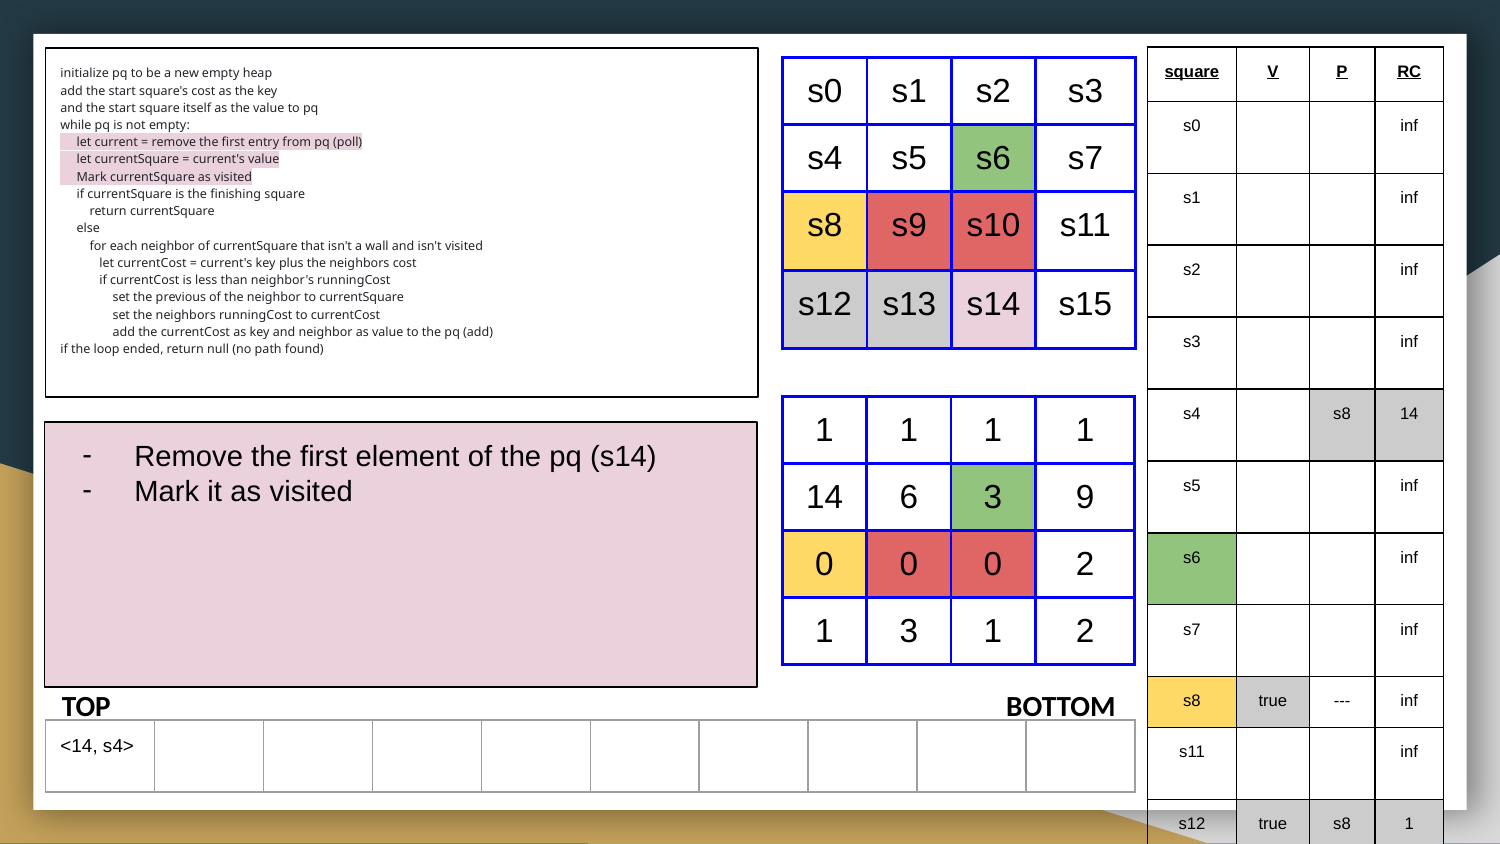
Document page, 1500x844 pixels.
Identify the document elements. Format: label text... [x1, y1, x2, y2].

table_header [700, 721, 807, 791]
table_cell s8 [1310, 800, 1374, 844]
table_cell [1237, 318, 1309, 388]
table_header 1 [868, 398, 950, 462]
table_cell [1310, 246, 1374, 316]
table_cell inf [1376, 174, 1443, 244]
table_cell s5 [868, 126, 950, 190]
table_cell 2 [1037, 532, 1133, 596]
table_cell s8 [784, 193, 866, 269]
table_cell 14 [784, 465, 865, 529]
table_cell 1 [952, 599, 1034, 663]
table_cell [1237, 102, 1309, 173]
table_cell 0 [952, 532, 1034, 596]
table_cell [1310, 534, 1374, 604]
table_header 1 [1037, 398, 1133, 462]
table_cell --- [1310, 677, 1374, 727]
table_cell [1310, 174, 1374, 244]
table_cell [1237, 728, 1309, 799]
table_cell s11 [1148, 728, 1236, 799]
table_cell 1 [784, 599, 865, 663]
table_cell 0 [784, 532, 865, 596]
table_cell [1237, 246, 1309, 316]
table_cell s8 [1310, 390, 1374, 460]
table_cell inf [1376, 102, 1443, 173]
table_cell s13 [868, 272, 950, 347]
table_cell s15 [1037, 272, 1134, 347]
table_cell 9 [1037, 465, 1133, 529]
table_cell s12 [1148, 800, 1236, 844]
table_cell s2 [1148, 246, 1236, 316]
table_cell [1310, 318, 1374, 388]
table_cell s7 [1037, 126, 1134, 190]
table_header s3 [1037, 59, 1134, 123]
table_cell [1237, 462, 1309, 532]
table_header square [1148, 48, 1236, 101]
table_cell true [1237, 800, 1309, 844]
table_cell inf [1376, 605, 1443, 676]
table_cell s14 [953, 272, 1034, 347]
table_cell true [1237, 677, 1309, 727]
table_cell inf [1376, 534, 1443, 604]
table_cell [1237, 174, 1309, 244]
table_cell s10 [953, 193, 1034, 269]
table_cell [1237, 390, 1309, 460]
table_cell s3 [1148, 318, 1236, 388]
table_header [809, 721, 916, 791]
table_cell [1237, 534, 1309, 604]
table_cell inf [1376, 318, 1443, 388]
table_cell s5 [1148, 462, 1236, 532]
table_cell 3 [952, 465, 1034, 529]
table_cell 2 [1037, 599, 1133, 663]
table_cell inf [1376, 462, 1443, 532]
table_cell 0 [868, 532, 950, 596]
table_header s1 [868, 59, 950, 123]
table_cell s7 [1148, 605, 1236, 676]
table_cell s6 [1148, 534, 1236, 604]
table_header [918, 721, 1025, 791]
table_cell 14 [1376, 390, 1443, 460]
table_cell inf [1376, 677, 1443, 727]
table_header P [1310, 48, 1374, 101]
table_cell [1237, 605, 1309, 676]
table_cell 3 [868, 599, 950, 663]
table_header V [1237, 48, 1309, 101]
table_cell s12 [784, 272, 866, 347]
table_cell s0 [1148, 102, 1236, 173]
table_cell s4 [1148, 390, 1236, 460]
table_cell 1 [1376, 800, 1443, 844]
table_header [591, 721, 698, 791]
table_cell s1 [1148, 174, 1236, 244]
table_cell s11 [1037, 193, 1134, 269]
table_cell [1310, 728, 1374, 799]
table_header s0 [784, 59, 866, 123]
table_header 1 [784, 398, 865, 462]
table_cell 6 [868, 465, 950, 529]
table_cell s8 [1148, 677, 1236, 727]
table_header <14, s4> [46, 721, 154, 791]
list initialize pq to be a new empty heap add the start square's cost as the key and the start square itself as the value to pq while pq is not empty: let current = remove the first entry from pq (poll) let currentSquare = current's value Mark currentSquare as visited if currentSquare is the finishing square return currentSquare else for each neighbor of currentSquare that isn't a wall and isn't visited let currentCost = current's key plus the neighbors cost if currentCost is less than neighbor's runningCost set the previous of the neighbor to currentSquare set the neighbors runningCost to currentCost add the currentCost as key and neighbor as value to the pq (add) if the loop ended, return null (no path found) [45, 47, 758, 397]
table_header s2 [953, 59, 1034, 123]
text_box Remove the first element of the pq (s14) Mark it as visited [44, 421, 757, 687]
table_cell [1310, 605, 1374, 676]
table_cell s4 [784, 126, 866, 190]
table_header [1027, 721, 1134, 791]
table_cell inf [1376, 728, 1443, 799]
text_box TOP BOTTOM [46, 672, 1148, 702]
table_header [155, 721, 263, 791]
table_cell s9 [868, 193, 950, 269]
table_cell [1310, 102, 1374, 173]
table_header [264, 721, 372, 791]
table_header 1 [952, 398, 1034, 462]
table_header [373, 721, 481, 791]
table_header [482, 721, 590, 791]
table_cell s6 [953, 126, 1034, 190]
table_cell inf [1376, 246, 1443, 316]
table_cell [1310, 462, 1374, 532]
table_header RC [1376, 48, 1443, 101]
